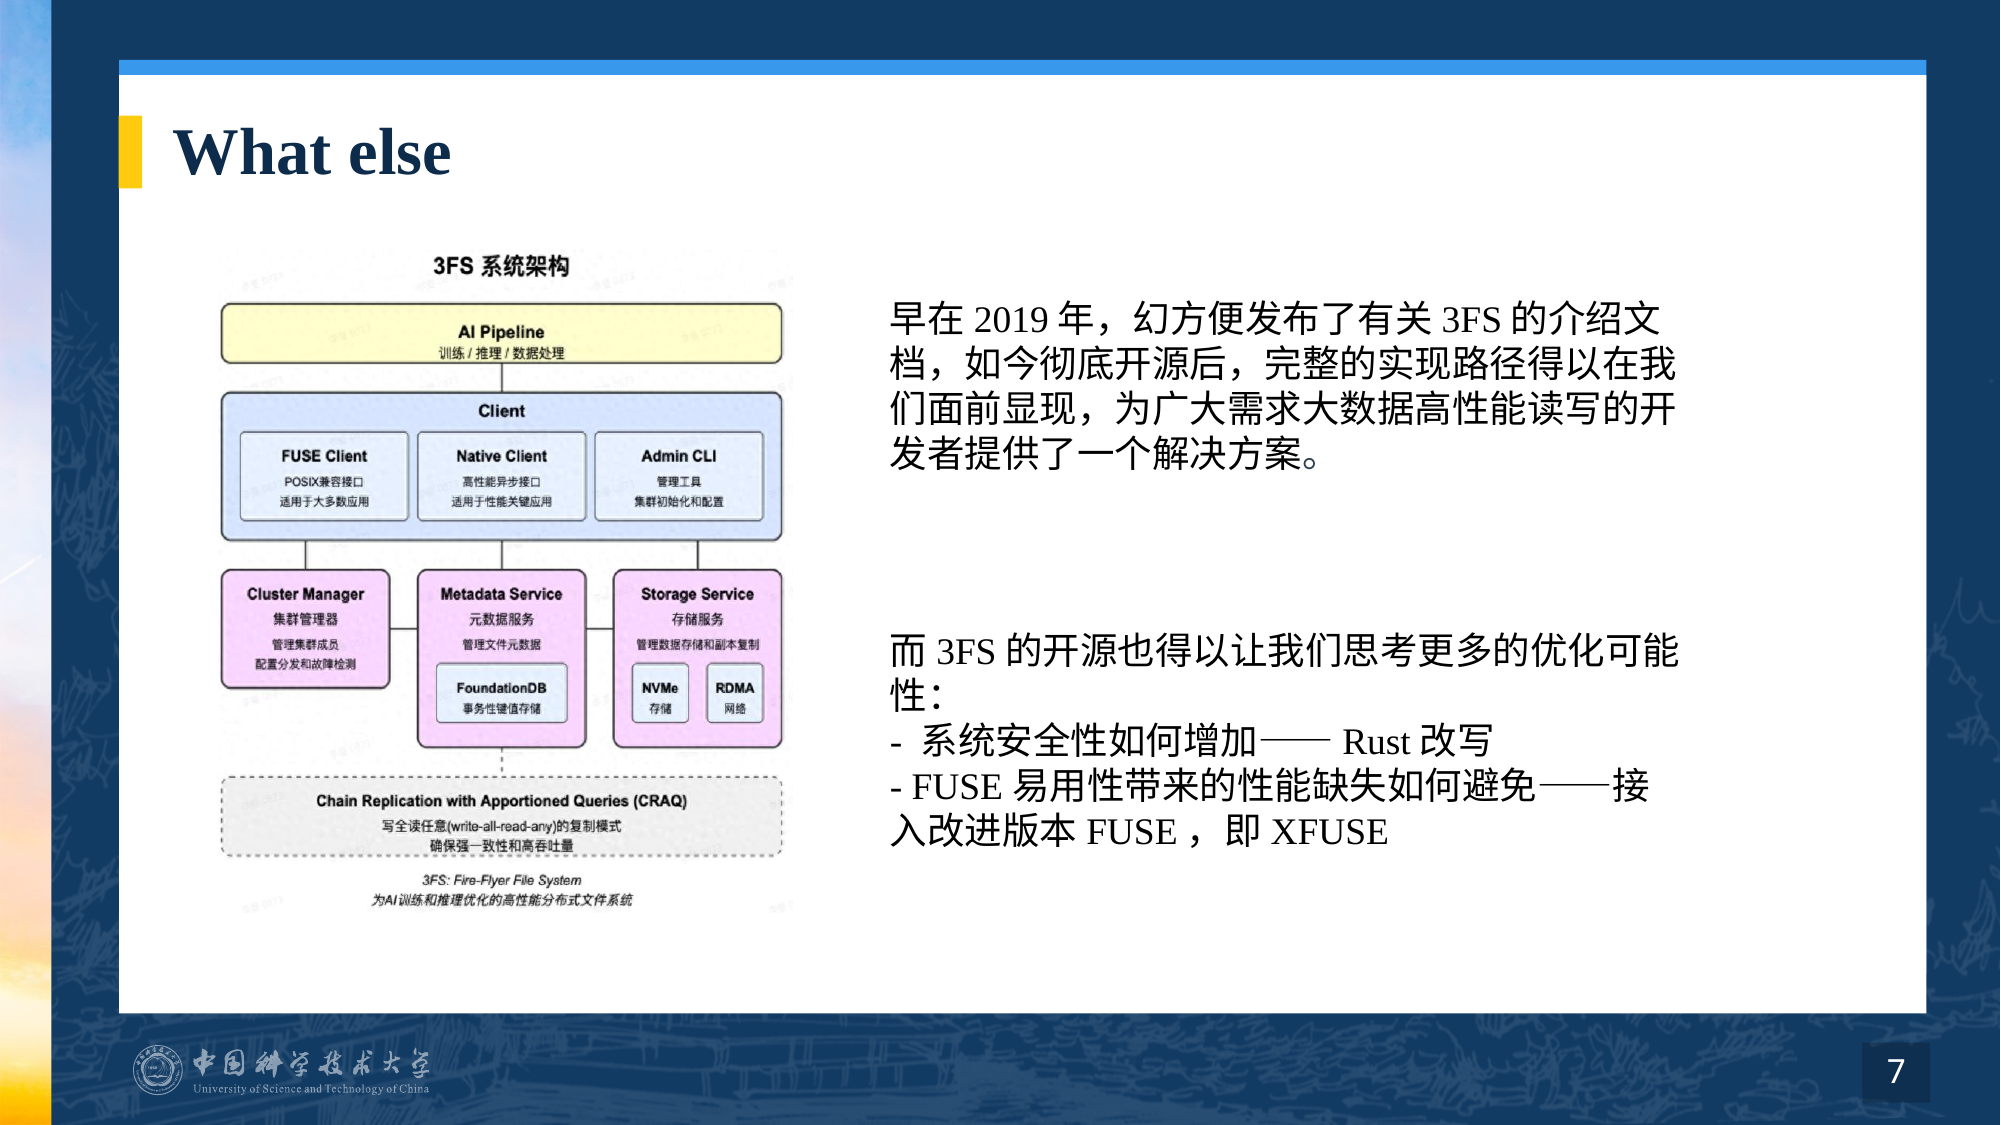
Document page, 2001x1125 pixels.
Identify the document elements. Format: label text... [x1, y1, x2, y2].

picture [218, 249, 793, 913]
picture [0, 0, 51, 1125]
slide_number 7 [1862, 1042, 1931, 1103]
title What else [157, 99, 1890, 207]
text_box 早在2019年，幻方便发布了有关3FS的介绍文档，如今彻底开源后，完整的实现路径得以在我们面前显现，为广大需求大数据高性能读写的开发者提供了一个解决方案。 [875, 287, 1700, 483]
text_box 而3FS的开源也得以让我们思考更多的优化可能性： - 系统安全性如何增加——Rust改写 - FUSE易用性带来的性能缺失如何避免——接入改进版本FUSE，即XFUSE [875, 619, 1700, 860]
